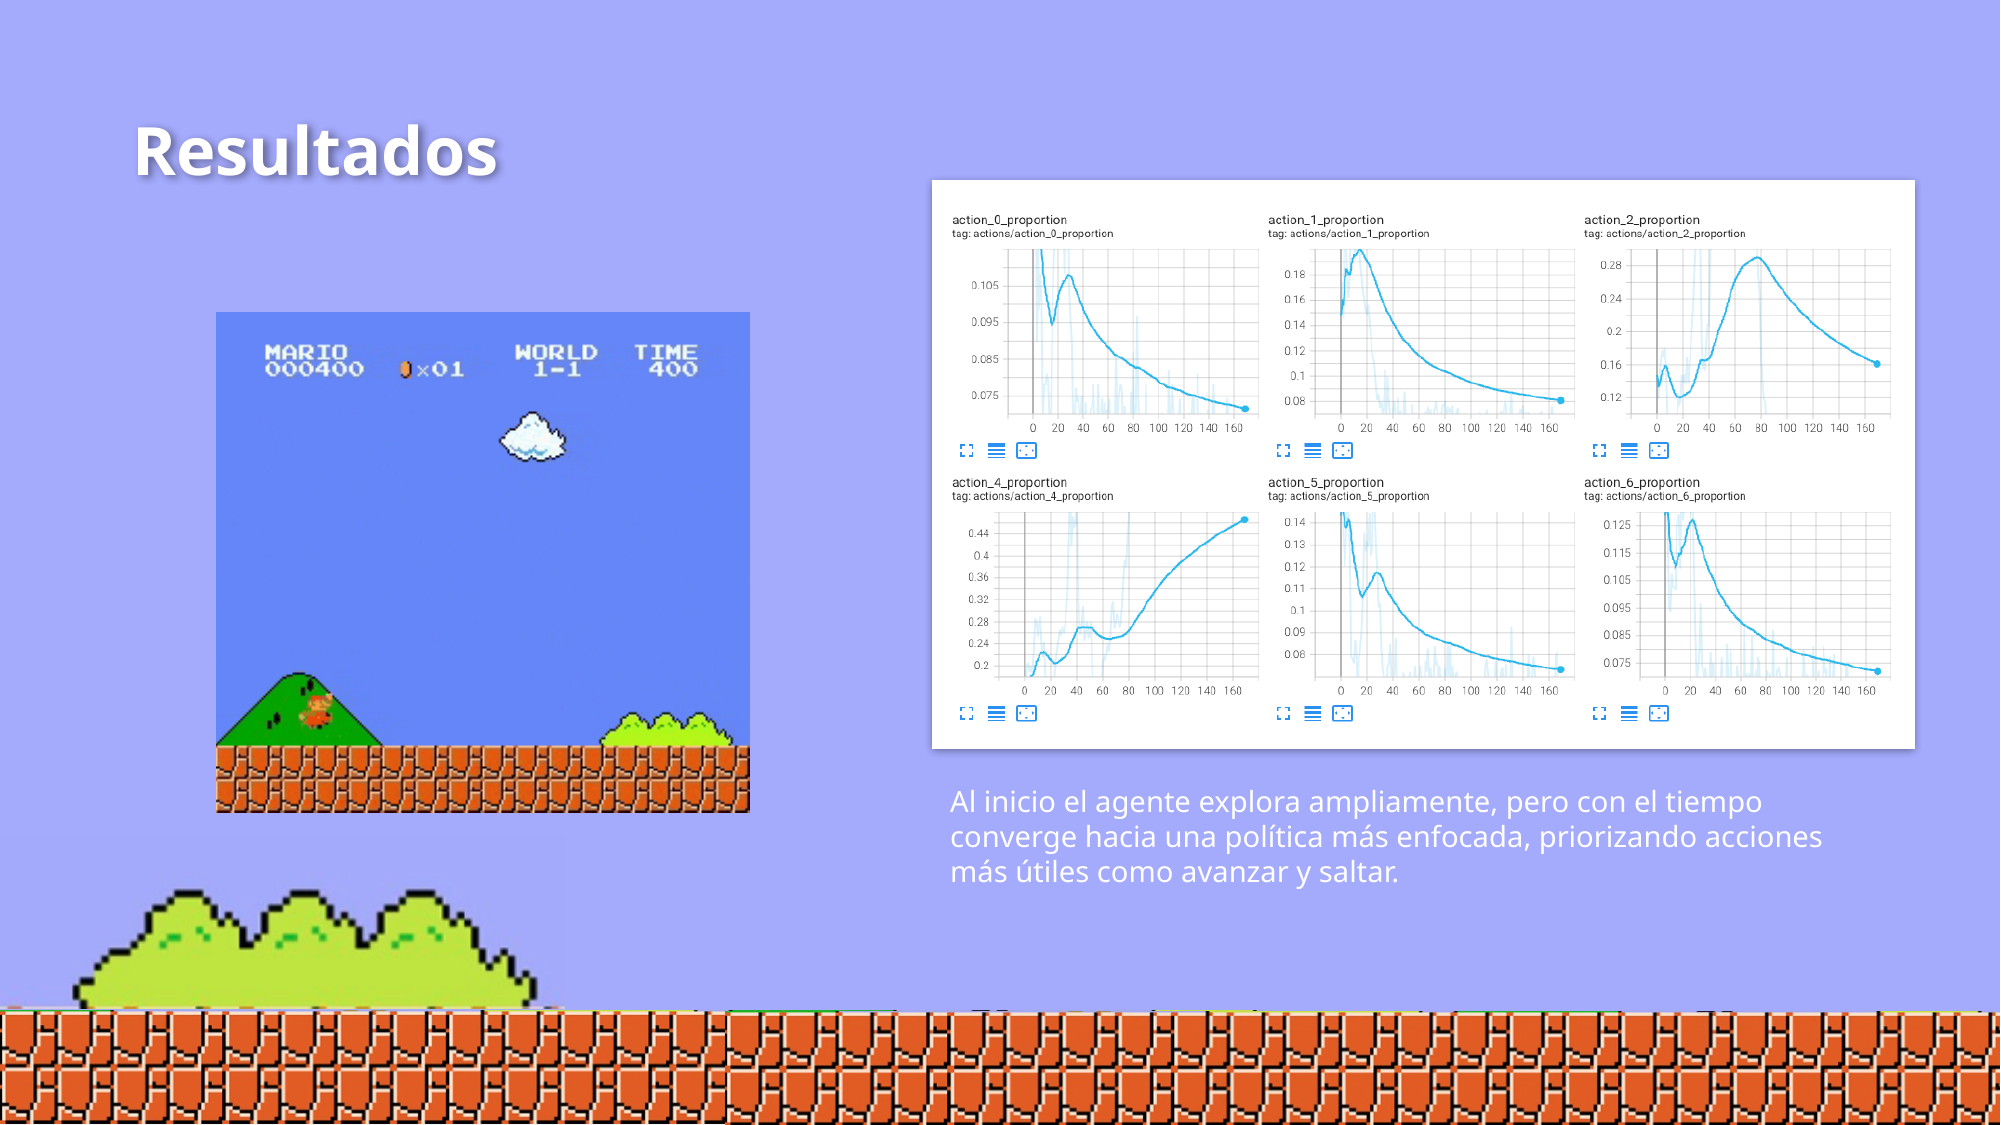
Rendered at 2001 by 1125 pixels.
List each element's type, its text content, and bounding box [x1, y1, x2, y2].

text_box Al inicio el agente explora ampliamente, pero con el tiempo converge hacia una política más enfocada, priorizando acciones más útiles como avanzar y saltar. [935, 776, 1901, 896]
picture [946, 193, 1901, 735]
picture [0, 835, 2000, 1125]
title Resultados [116, 77, 859, 231]
picture [216, 311, 751, 814]
